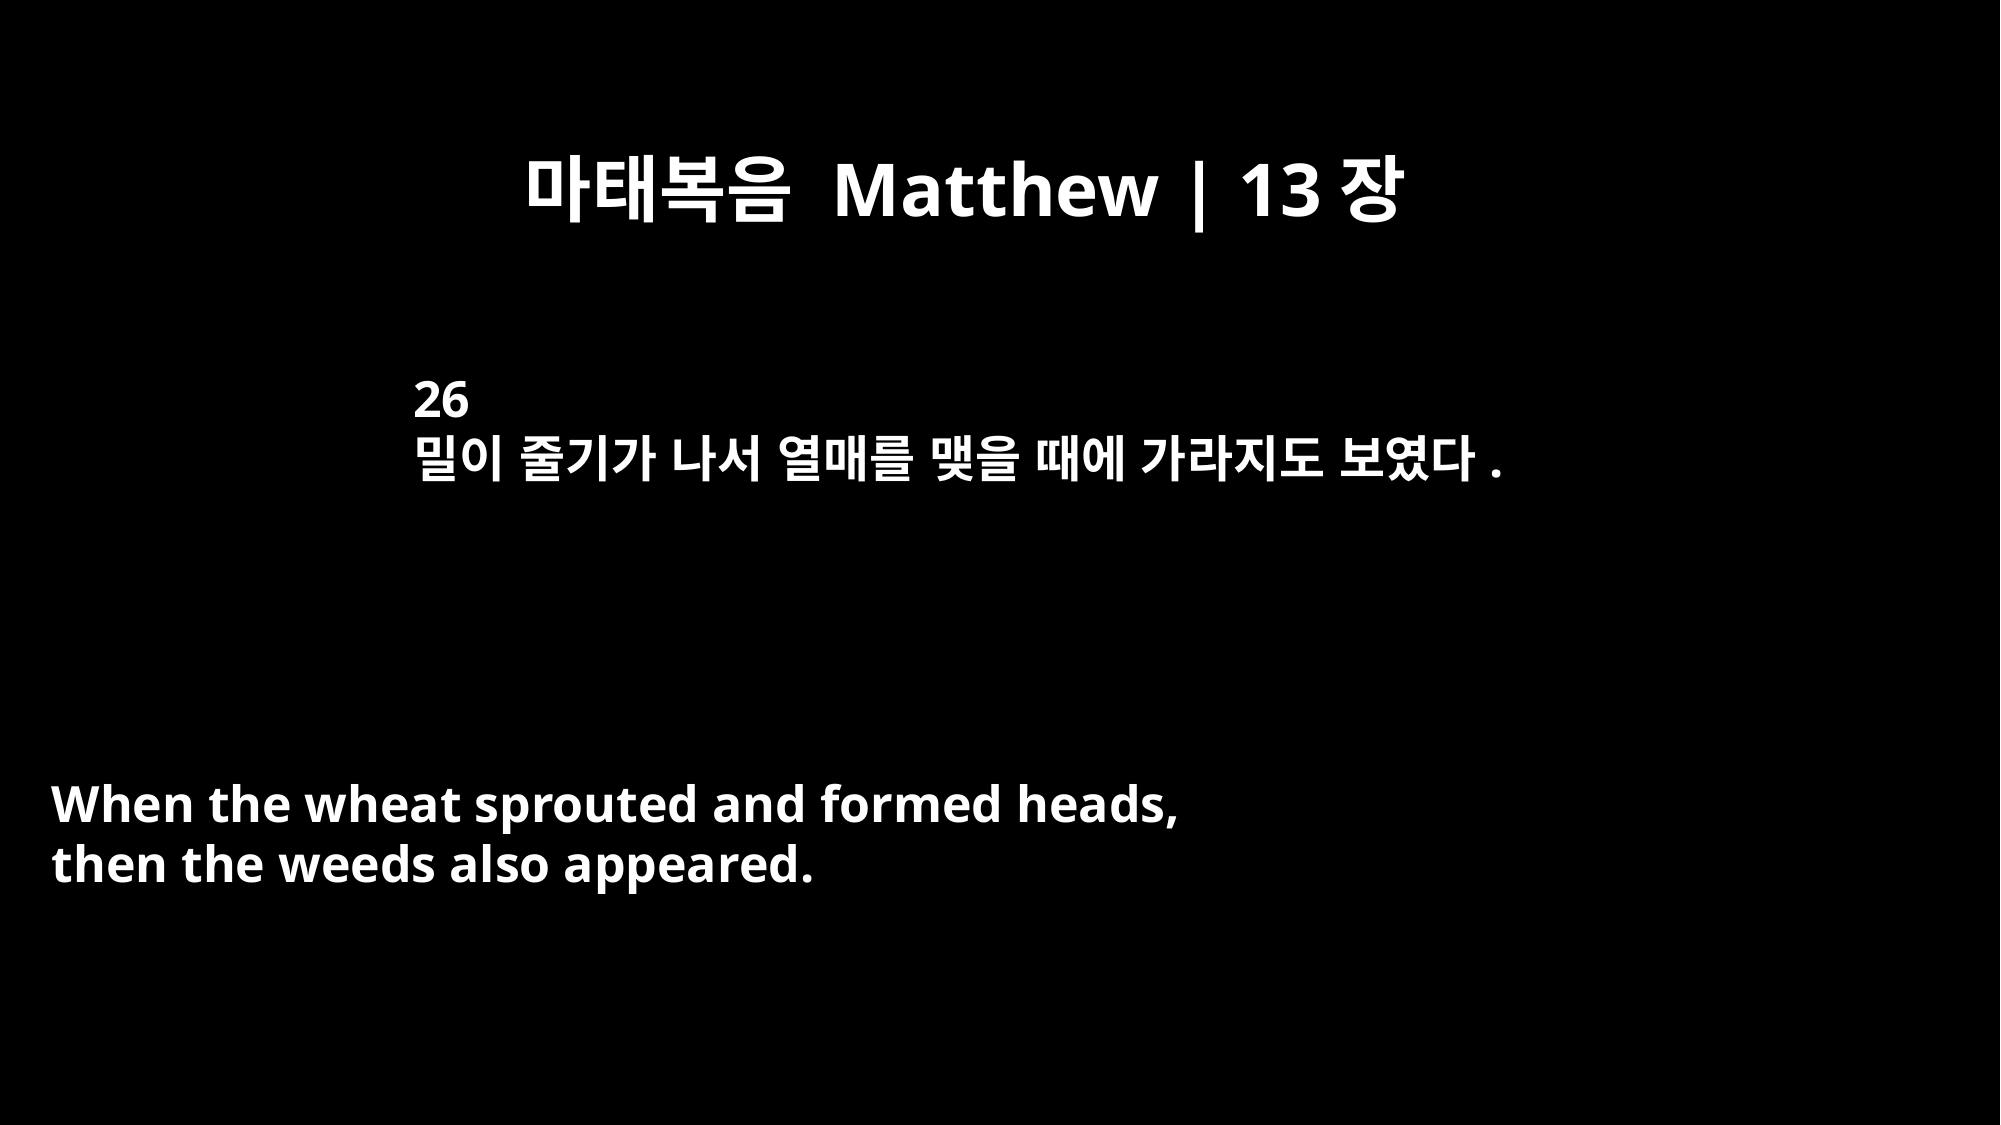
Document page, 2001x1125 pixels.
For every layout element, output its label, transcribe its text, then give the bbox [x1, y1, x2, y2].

text_box 26 밀이 줄기가 나서 열매를 맺을 때에 가라지도 보였다. [398, 359, 1519, 495]
text_box When the wheat sprouted and formed heads, then the weeds also appeared. [37, 764, 1195, 900]
text_box 마태복음 Matthew | 13장 [510, 136, 1422, 239]
